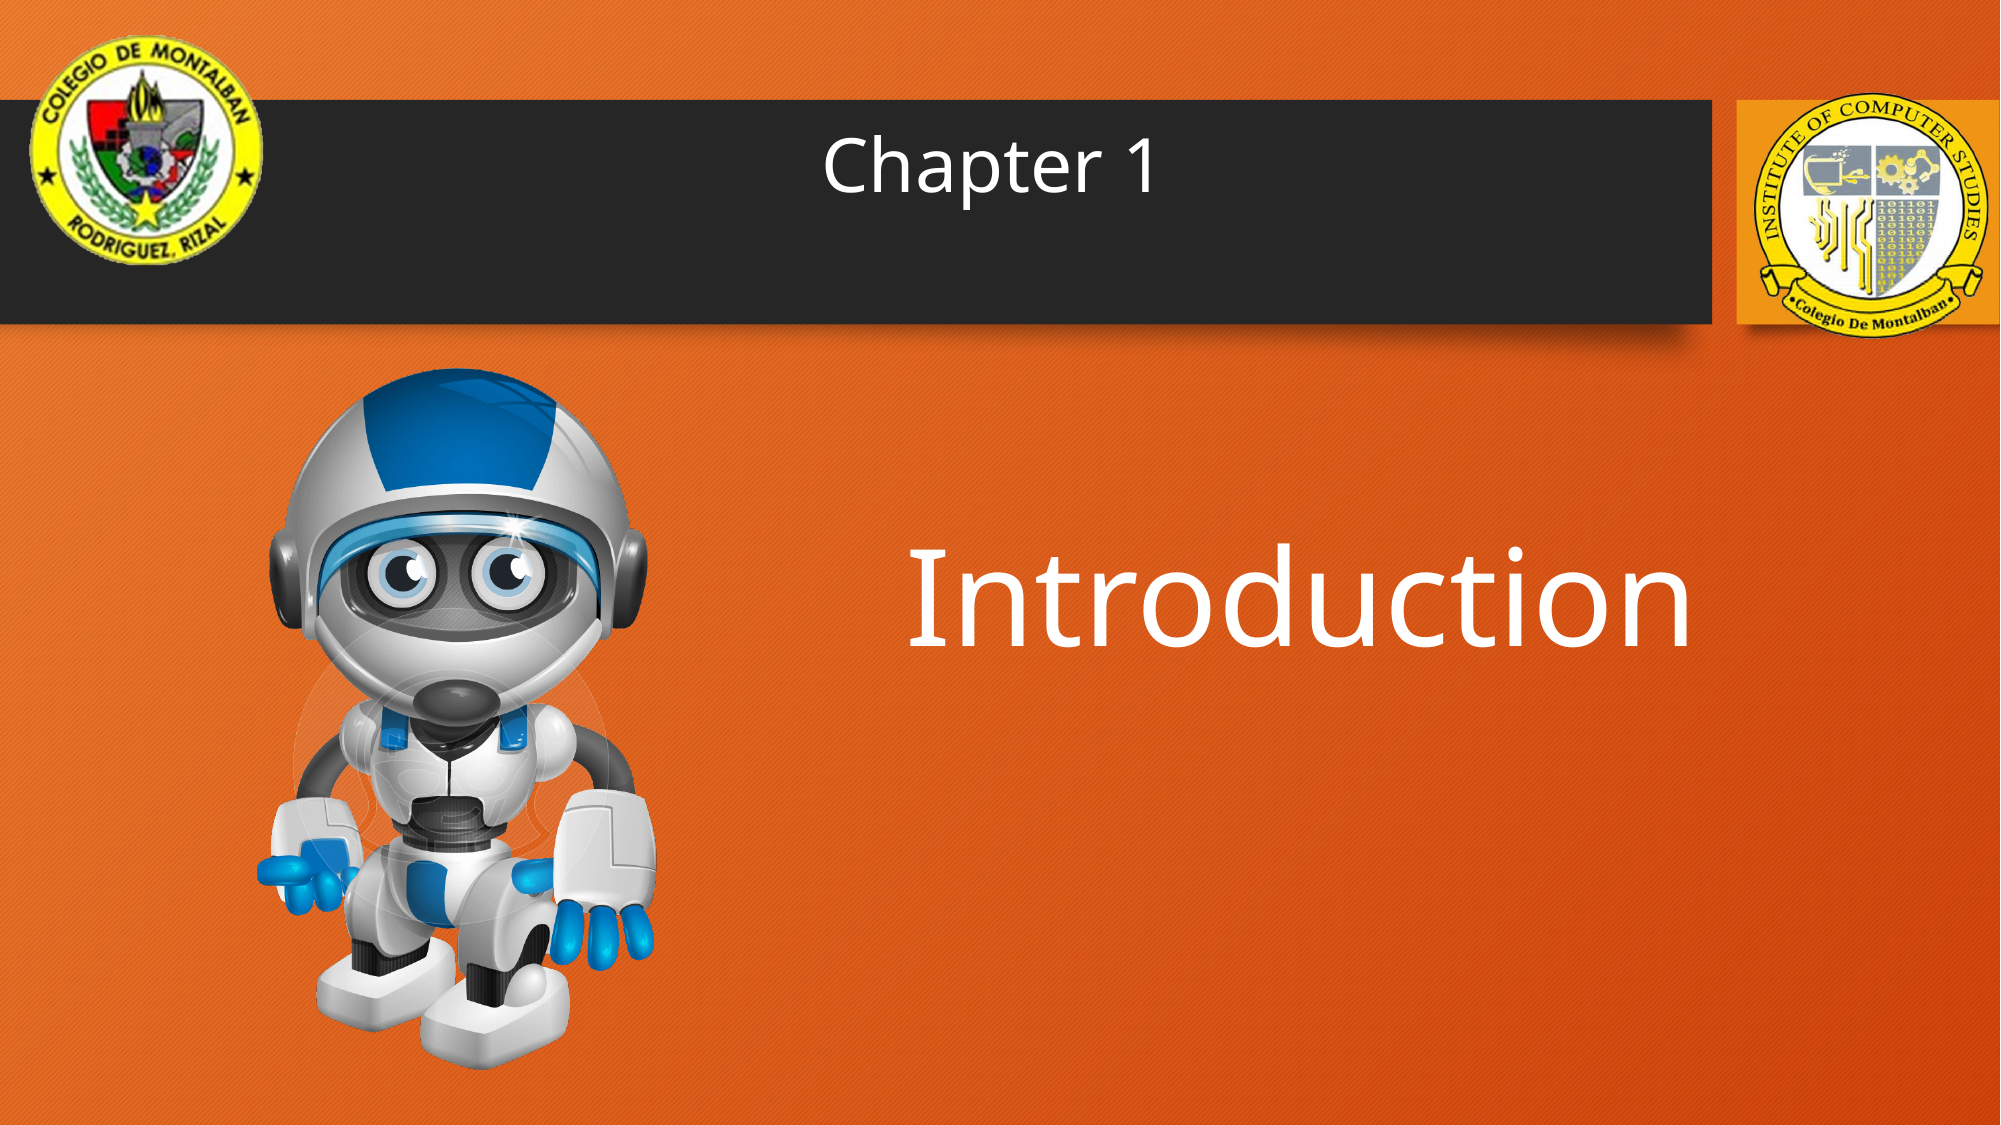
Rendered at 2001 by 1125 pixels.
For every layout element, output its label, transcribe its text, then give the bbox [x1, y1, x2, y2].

picture [0, 325, 1713, 1070]
picture [28, 34, 264, 266]
list Introduction [788, 521, 1817, 684]
title Chapter 1 [264, 75, 1900, 263]
picture [1736, 91, 2000, 347]
